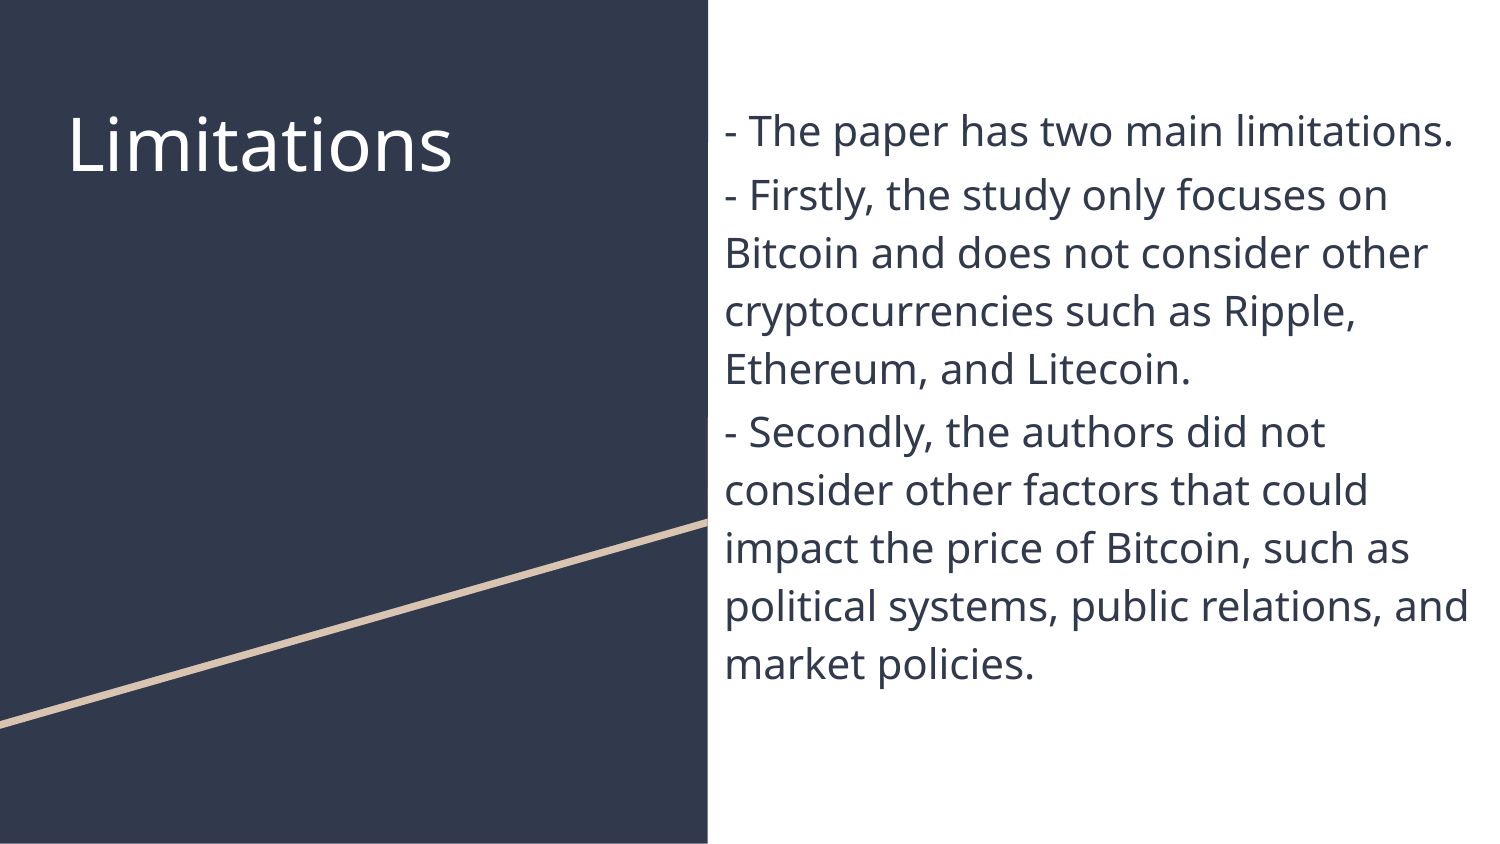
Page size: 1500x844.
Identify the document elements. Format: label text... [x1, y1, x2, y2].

list - The paper has two main limitations. - Firstly, the study only focuses on Bitcoin and does not consider other cryptocurrencies such as Ripple, Ethereum, and Litecoin. - Secondly, the authors did not consider other factors that could impact the price of Bitcoin, such as political systems, public relations, and market policies. [709, 82, 1493, 755]
title Limitations [51, 82, 660, 494]
